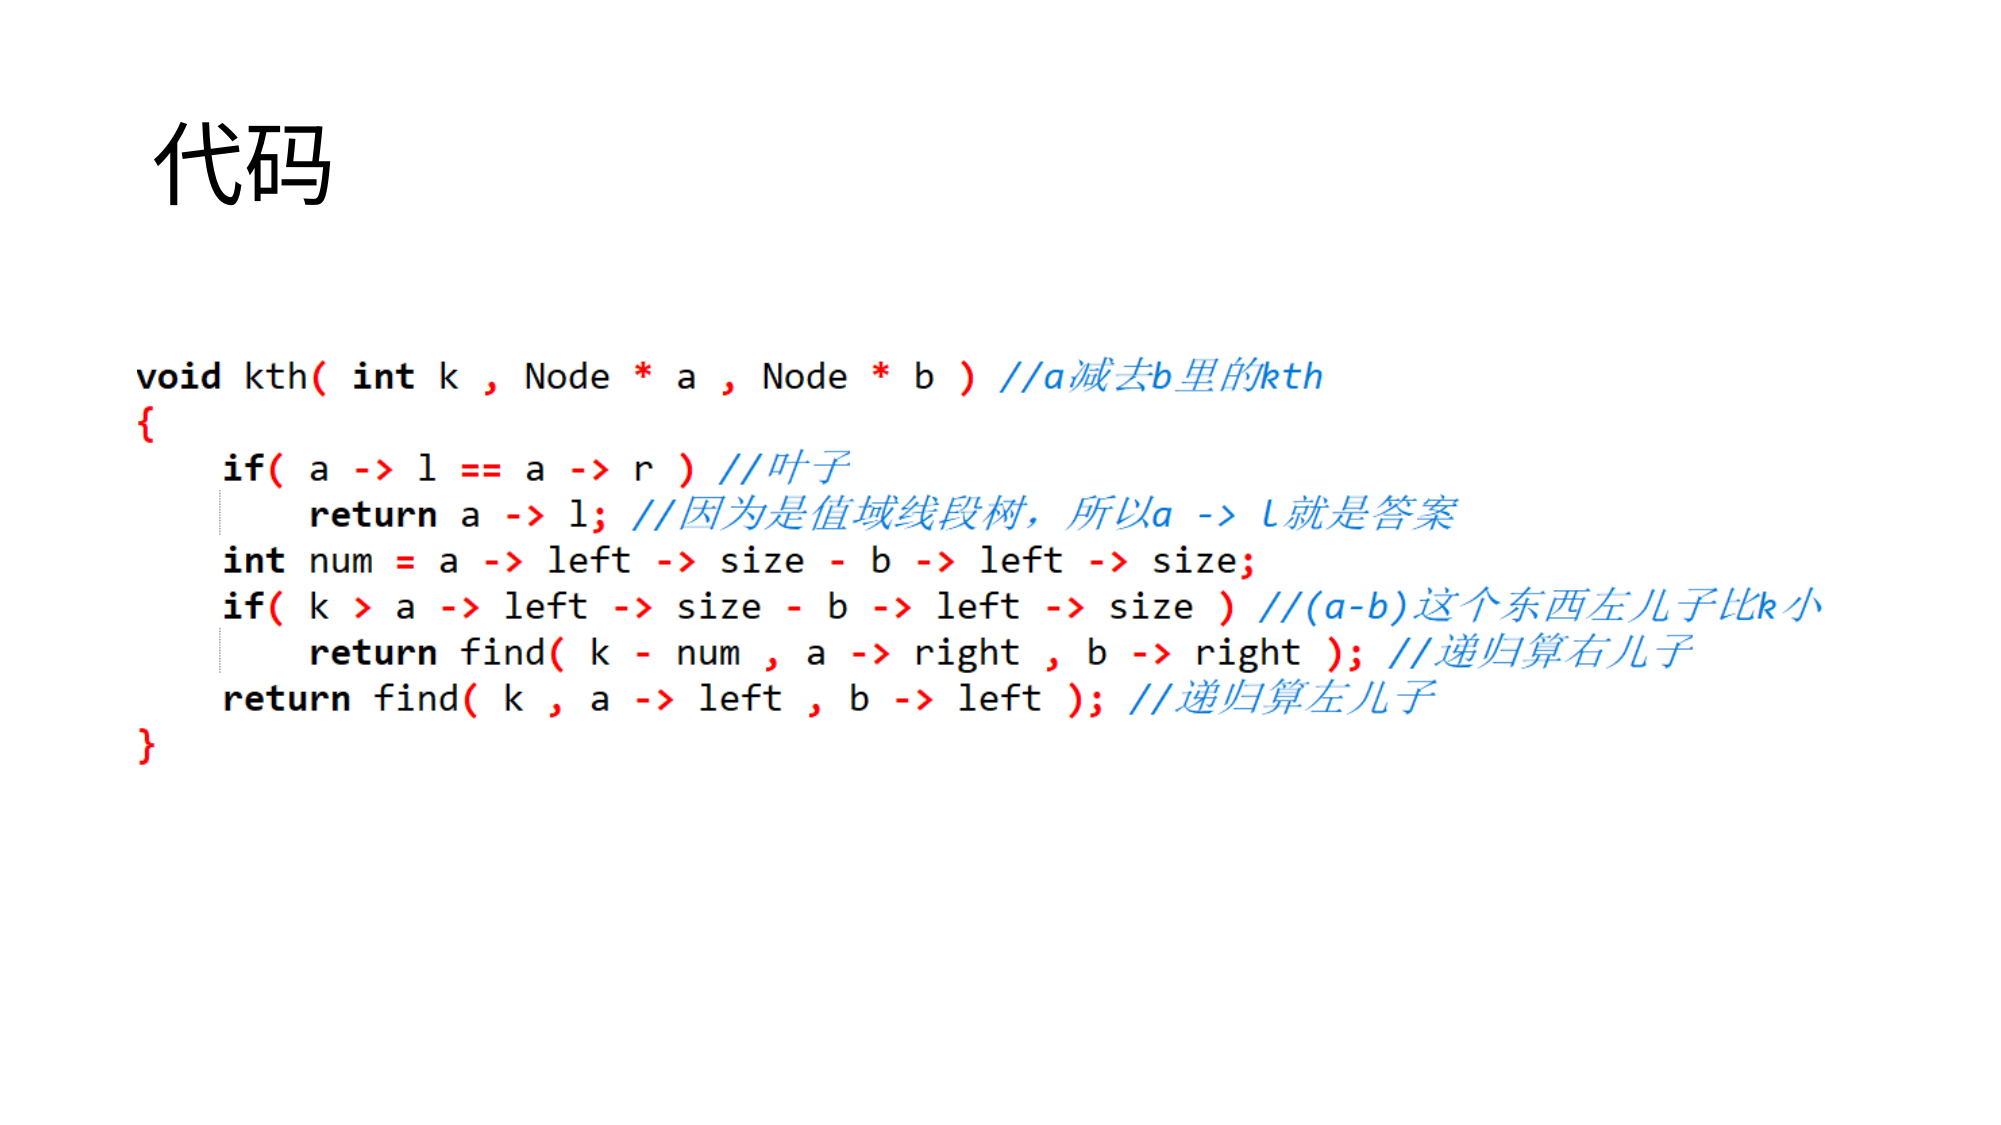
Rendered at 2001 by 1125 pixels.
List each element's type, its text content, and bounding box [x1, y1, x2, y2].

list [137, 355, 1863, 769]
title 代码 [137, 59, 1863, 278]
